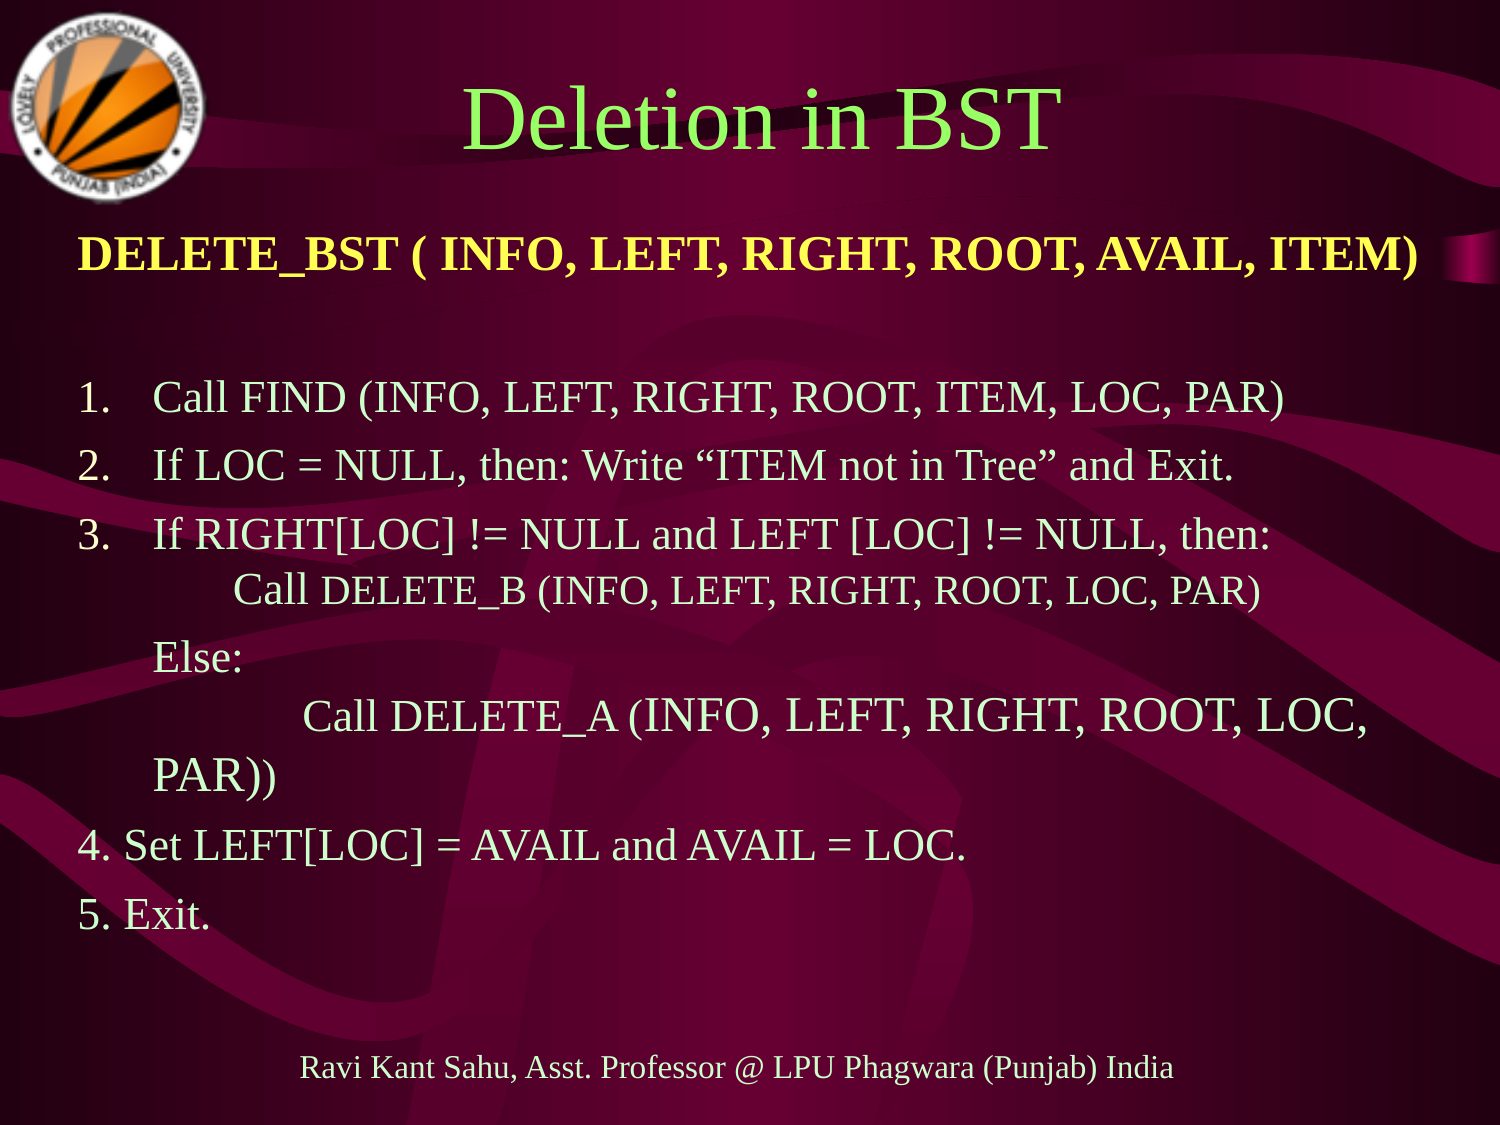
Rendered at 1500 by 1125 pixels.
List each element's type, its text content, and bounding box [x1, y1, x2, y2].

list DELETE_BST ( INFO, LEFT, RIGHT, ROOT, AVAIL, ITEM) Call FIND (INFO, LEFT, RIGHT, ROOT, ITEM, LOC, PAR) If LOC = NULL, then: Write “ITEM not in Tree” and Exit. If RIGHT[LOC] != NULL and LEFT [LOC] != NULL, then: Call DELETE_B (INFO, LEFT, RIGHT, ROOT, LOC, PAR) Else: Call DELETE_A (INFO, LEFT, RIGHT, ROOT, LOC, PAR)) 4. Set LEFT[LOC] = AVAIL and AVAIL = LOC. 5. Exit. [62, 212, 1463, 1015]
footer Ravi Kant Sahu, Asst. Professor @ LPU Phagwara (Punjab) India [162, 1025, 1313, 1100]
title Deletion in BST [216, 50, 1400, 212]
picture [0, 0, 213, 212]
